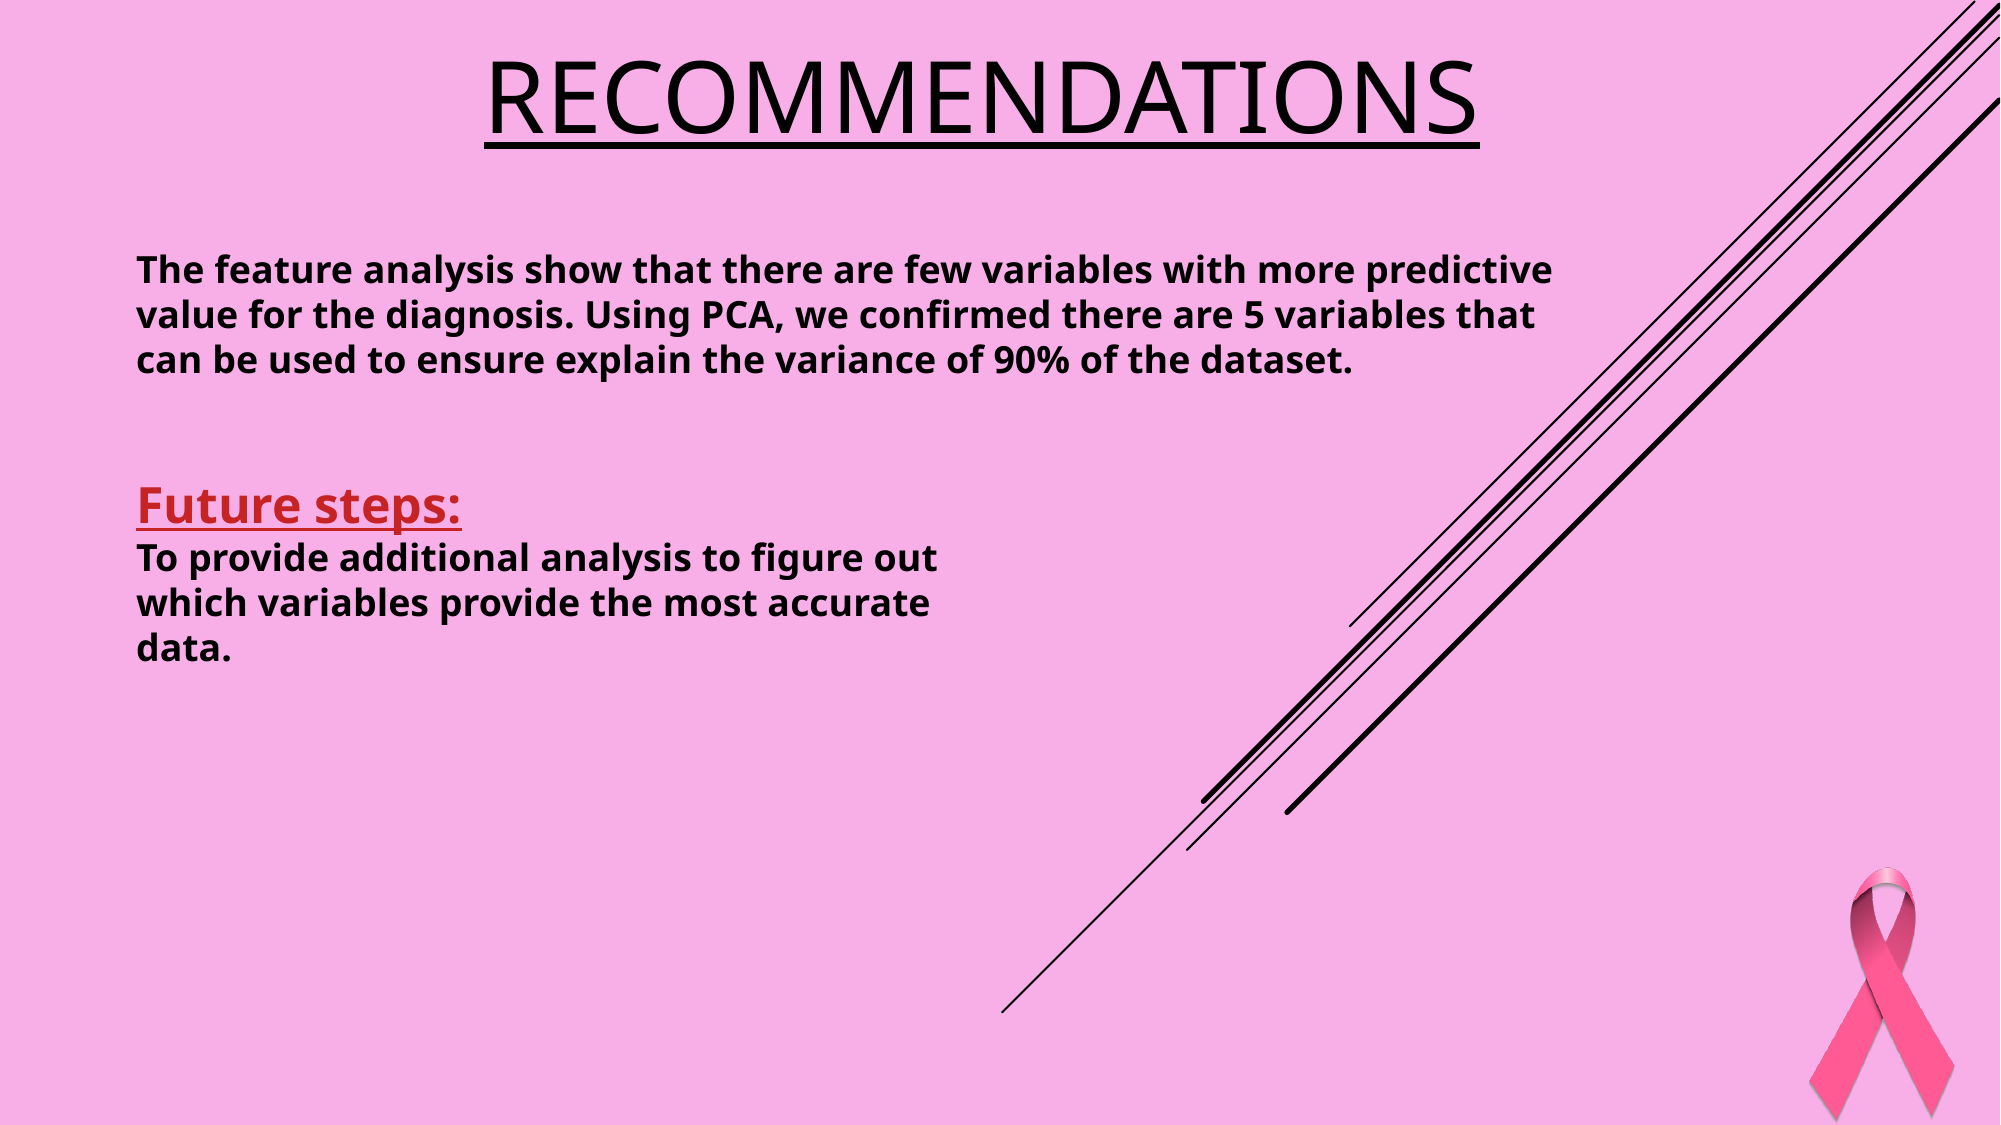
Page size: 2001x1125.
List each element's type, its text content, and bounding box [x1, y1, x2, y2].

text_box Future steps: To provide additional analysis to figure out which variables provide the most accurate data. [121, 466, 1042, 677]
title Recommendations [11, 12, 1953, 162]
picture [1746, 862, 2000, 1125]
text_box The feature analysis show that there are few variables with more predictive value for the diagnosis. Using PCA, we confirmed there are 5 variables that can be used to ensure explain the variance of 90% of the dataset. [121, 238, 1625, 388]
